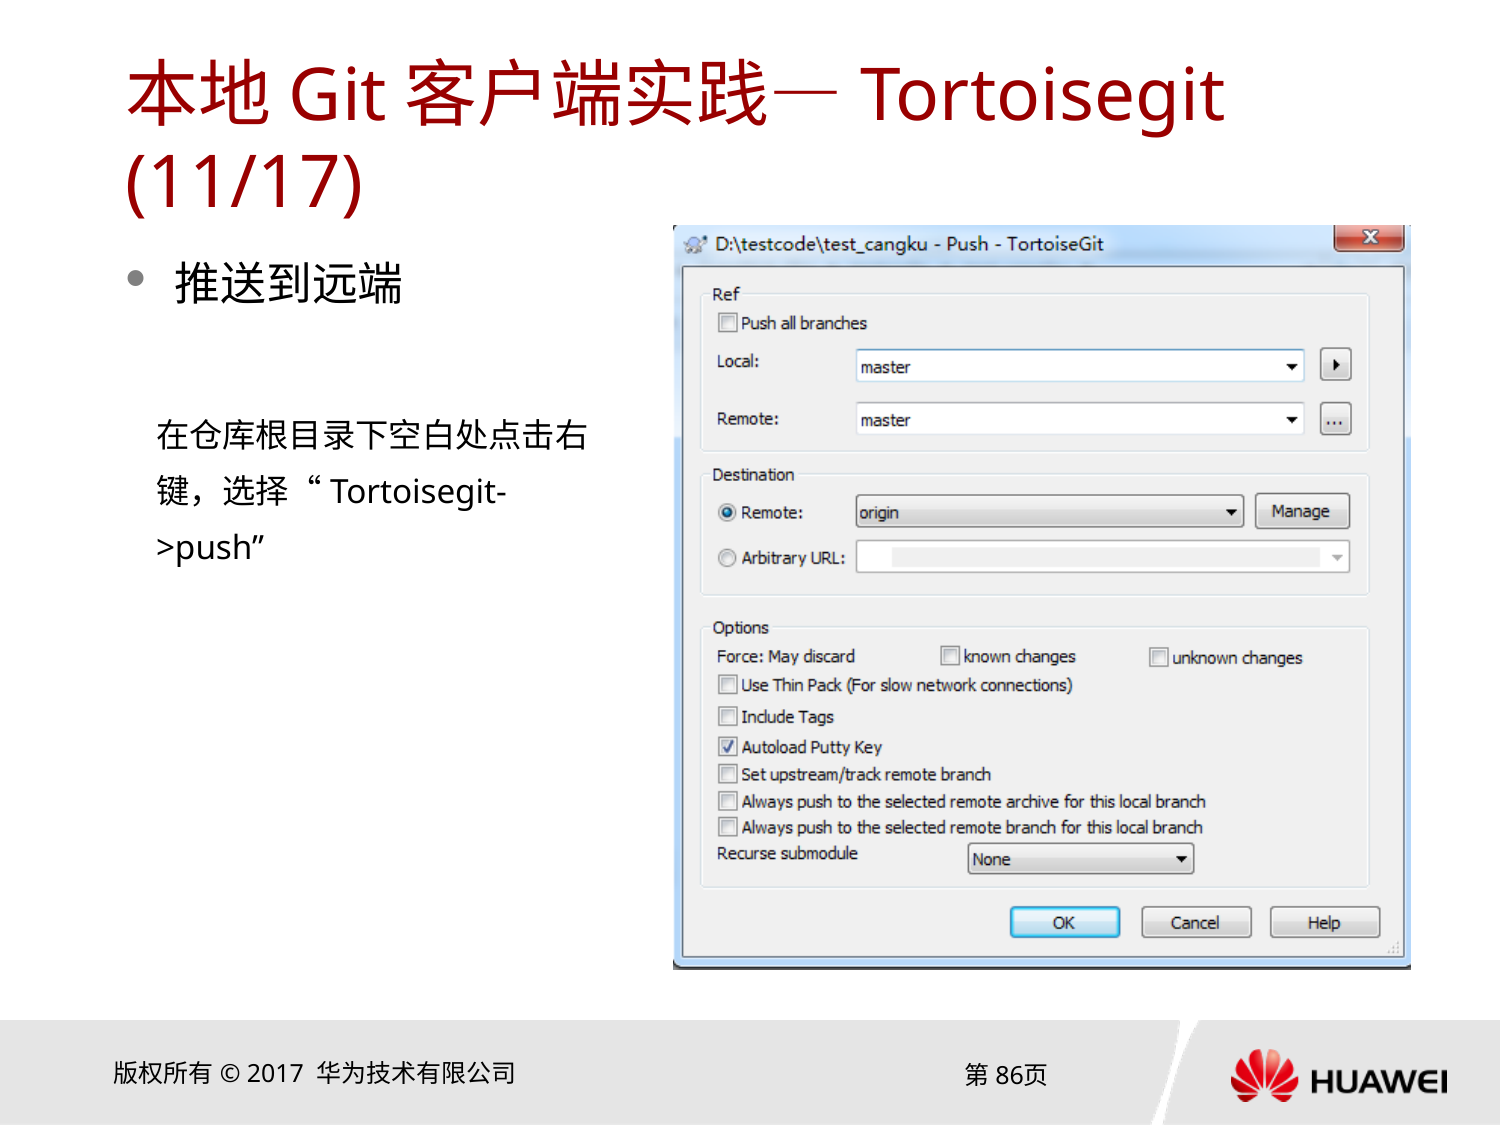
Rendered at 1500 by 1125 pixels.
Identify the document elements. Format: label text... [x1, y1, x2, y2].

list 推送到远端 [111, 225, 671, 870]
title 本地Git客户端实践—Tortoisegit (11/17) [111, 63, 1406, 207]
picture [672, 225, 1412, 970]
text_box 在仓库根目录下空白处点击右键，选择“Tortoisegit->push” [141, 391, 609, 574]
picture [0, 1020, 1500, 1125]
